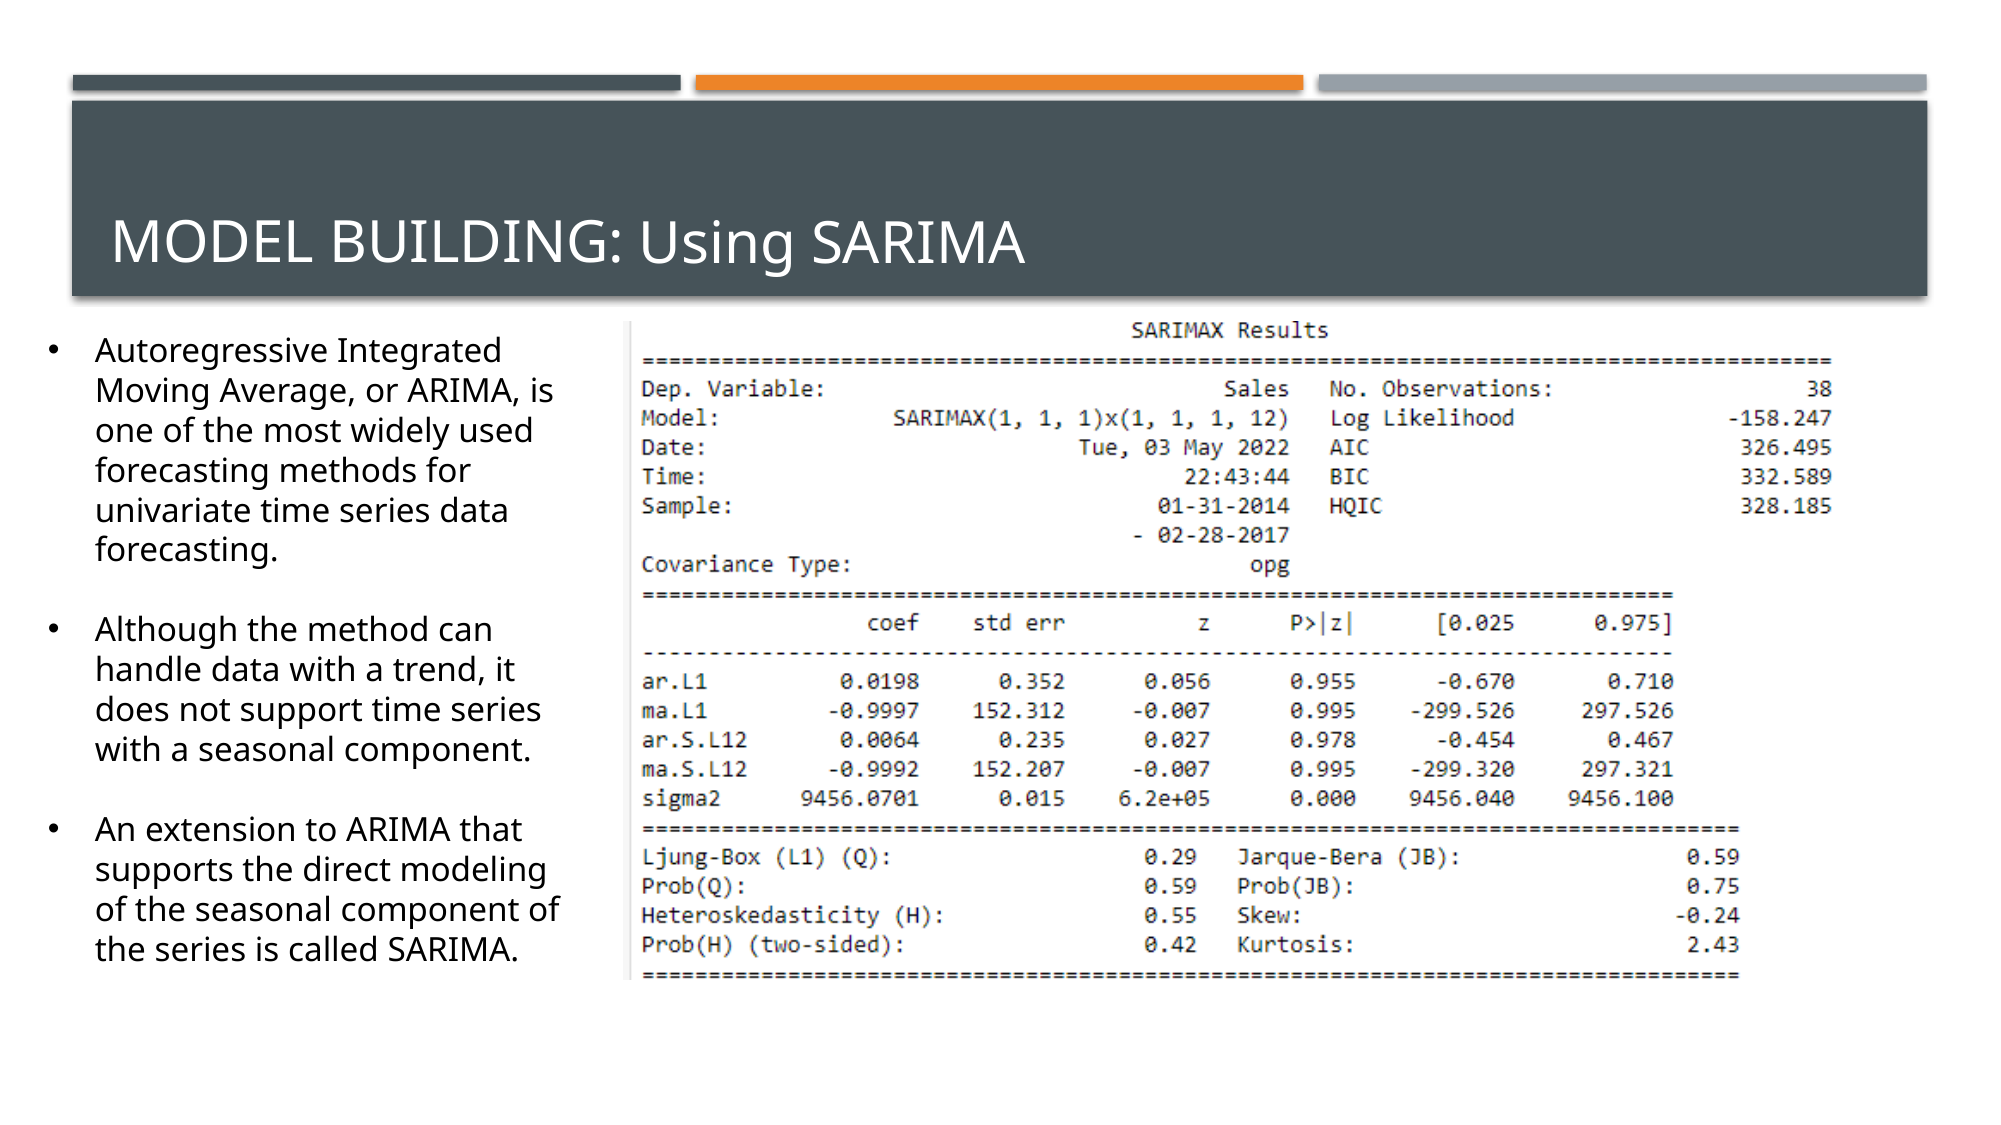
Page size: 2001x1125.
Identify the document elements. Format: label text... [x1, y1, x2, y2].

text_box Autoregressive Integrated Moving Average, or ARIMA, is one of the most widely used forecasting methods for univariate time series data forecasting. Although the method can handle data with a trend, it does not support time series with a seasonal component. An extension to ARIMA that supports the direct modeling of the seasonal component of the series is called SARIMA. [33, 321, 586, 976]
picture [623, 321, 1841, 980]
title Model Building: [95, 115, 1905, 282]
text_box Using SARIMA [623, 198, 1624, 283]
